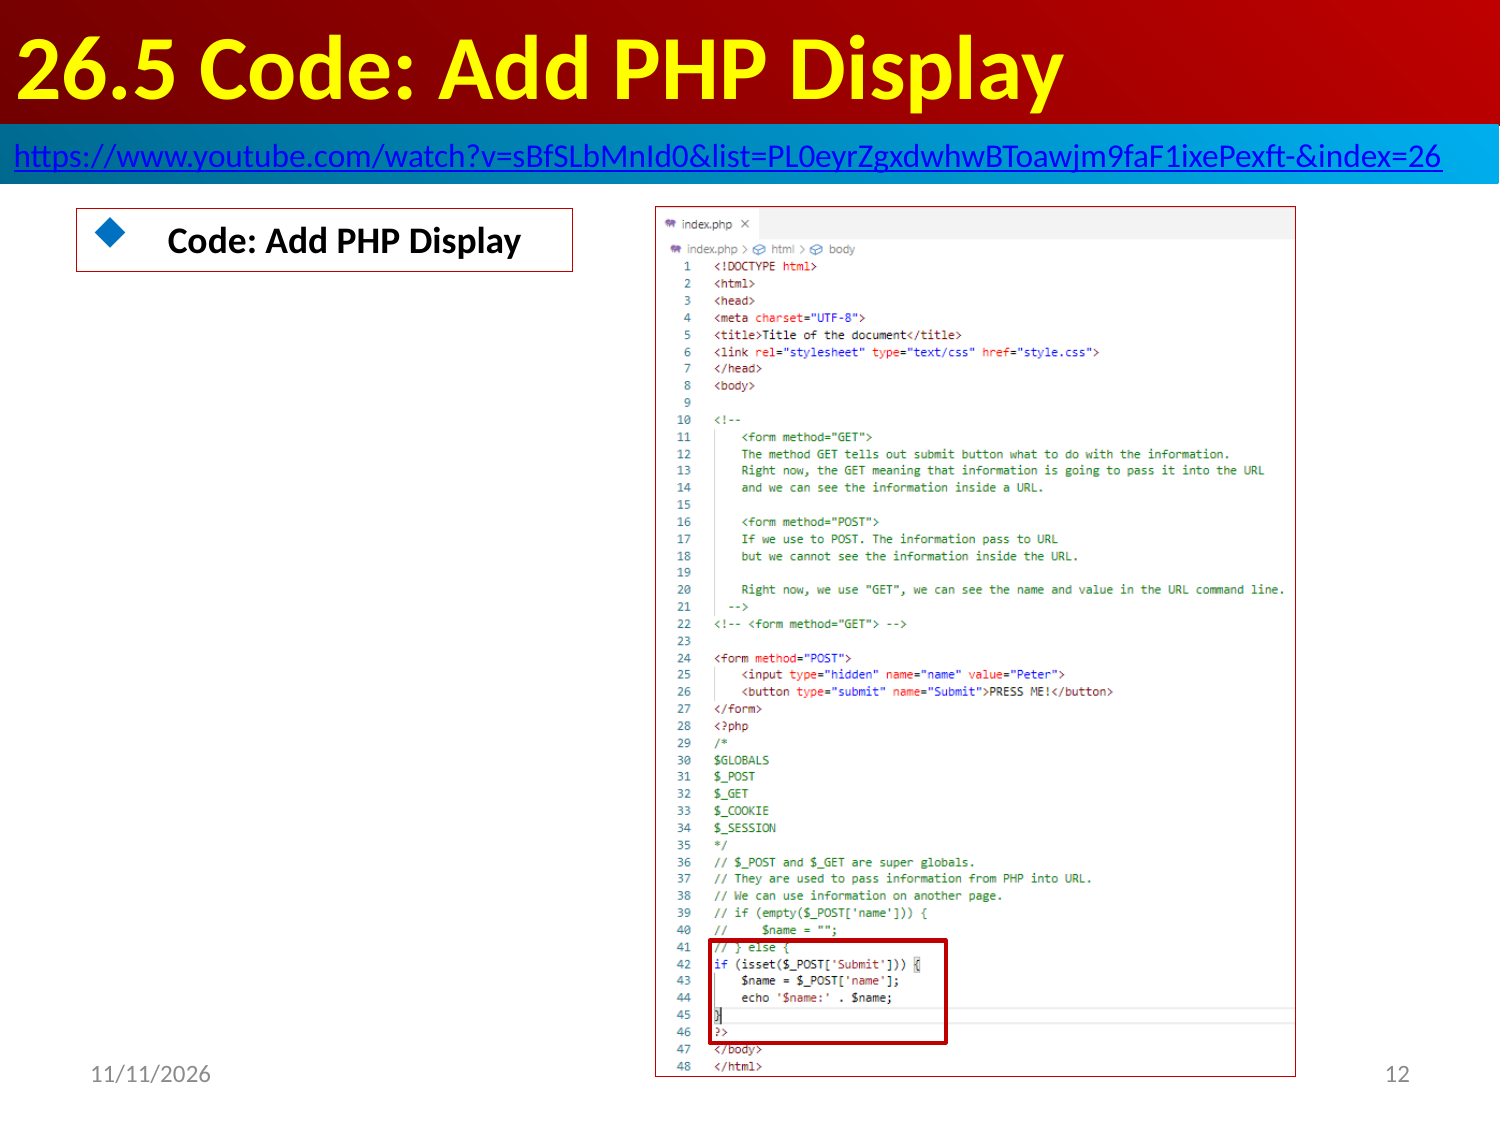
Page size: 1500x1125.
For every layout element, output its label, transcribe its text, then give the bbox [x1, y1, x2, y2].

title 26.5 Code: Add PHP Display [0, 0, 1500, 126]
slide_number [75, 1042, 425, 1103]
slide_number 12 [1074, 1042, 1425, 1103]
subtitle Code: Add PHP Display [76, 208, 573, 272]
text_box https://www.youtube.com/watch?v=sBfSLbMnId0&list=PL0eyrZgxdwhwBToawjm9faF1ixePexft-&index=26 [0, 124, 1499, 184]
picture [655, 206, 1297, 1077]
